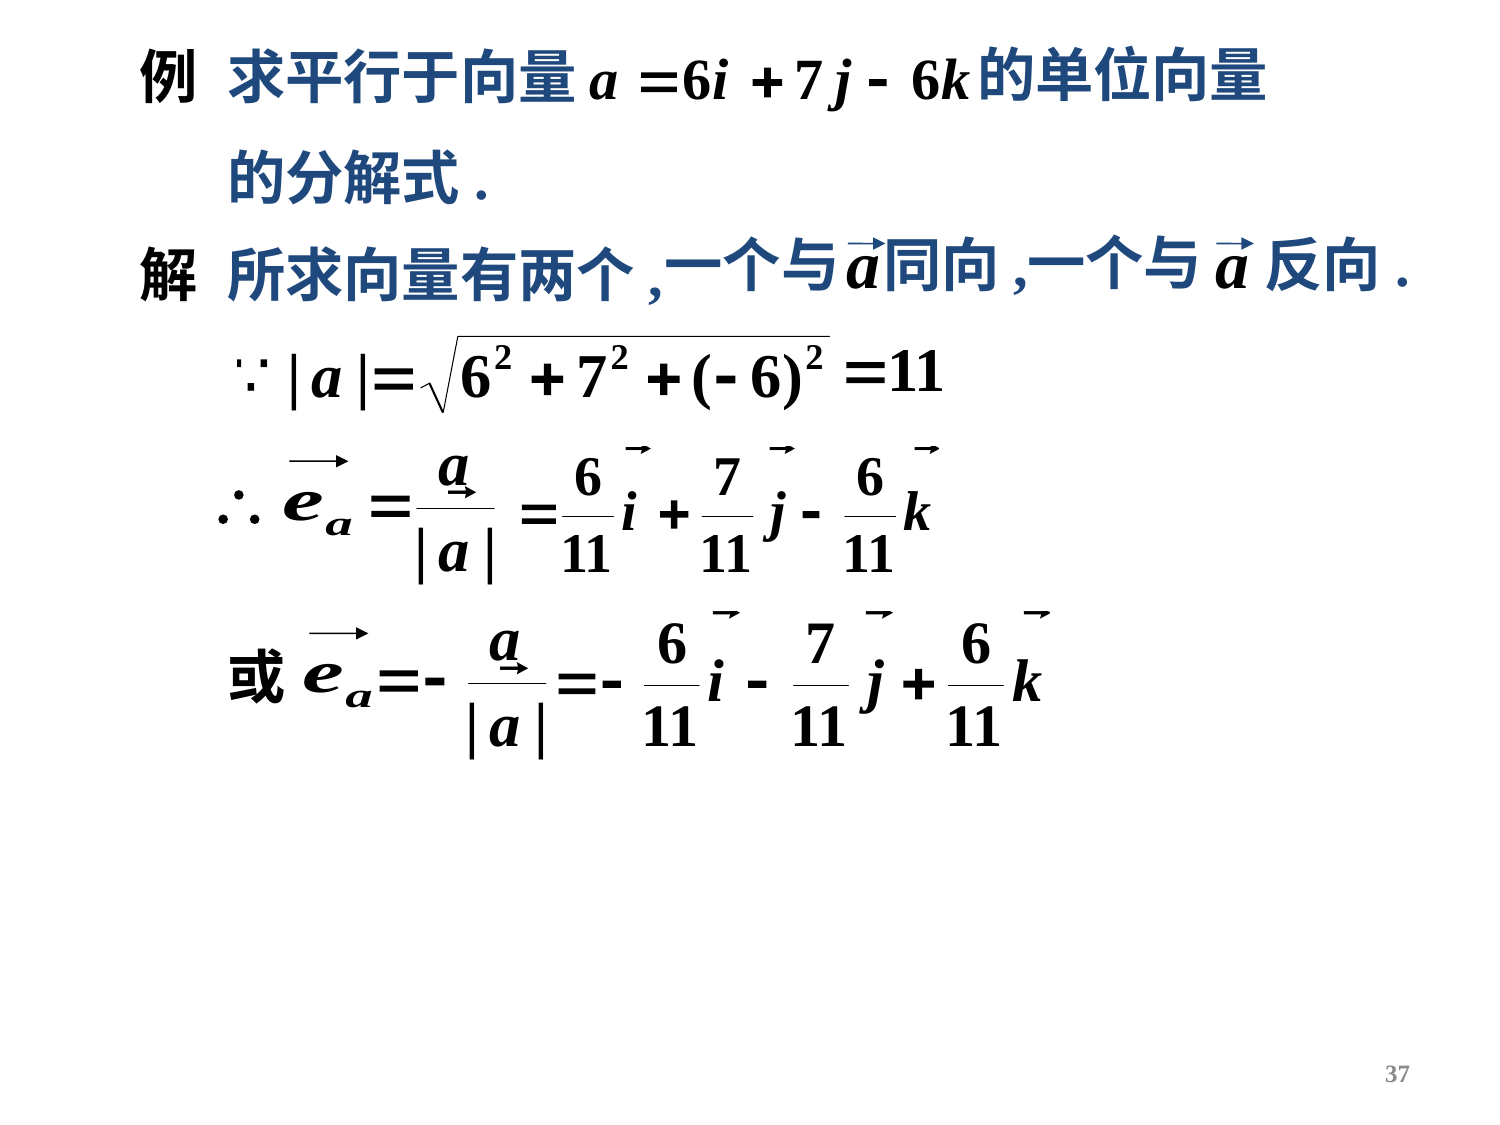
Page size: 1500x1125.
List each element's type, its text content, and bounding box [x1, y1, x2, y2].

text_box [587, 43, 980, 119]
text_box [1205, 243, 1263, 307]
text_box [837, 343, 951, 396]
text_box 解 [125, 230, 212, 316]
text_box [218, 487, 263, 528]
text_box 或 [212, 633, 286, 718]
text_box 反向. [1249, 220, 1475, 306]
slide_number 37 [1074, 1042, 1425, 1103]
text_box 的单位向量 [962, 31, 1413, 116]
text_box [370, 605, 551, 765]
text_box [513, 446, 940, 578]
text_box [237, 330, 836, 419]
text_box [288, 633, 392, 724]
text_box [549, 610, 1051, 753]
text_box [268, 460, 372, 552]
text_box 求平行于向量 [300, 33, 613, 118]
text_box 一个与 [1012, 218, 1300, 304]
text_box 例 [125, 32, 300, 118]
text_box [837, 243, 895, 307]
text_box 同向, [868, 220, 1044, 306]
text_box 一个与 [649, 220, 868, 306]
text_box 的分解式. [212, 133, 550, 219]
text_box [362, 430, 501, 590]
text_box 所求向量有两个, [212, 230, 713, 316]
